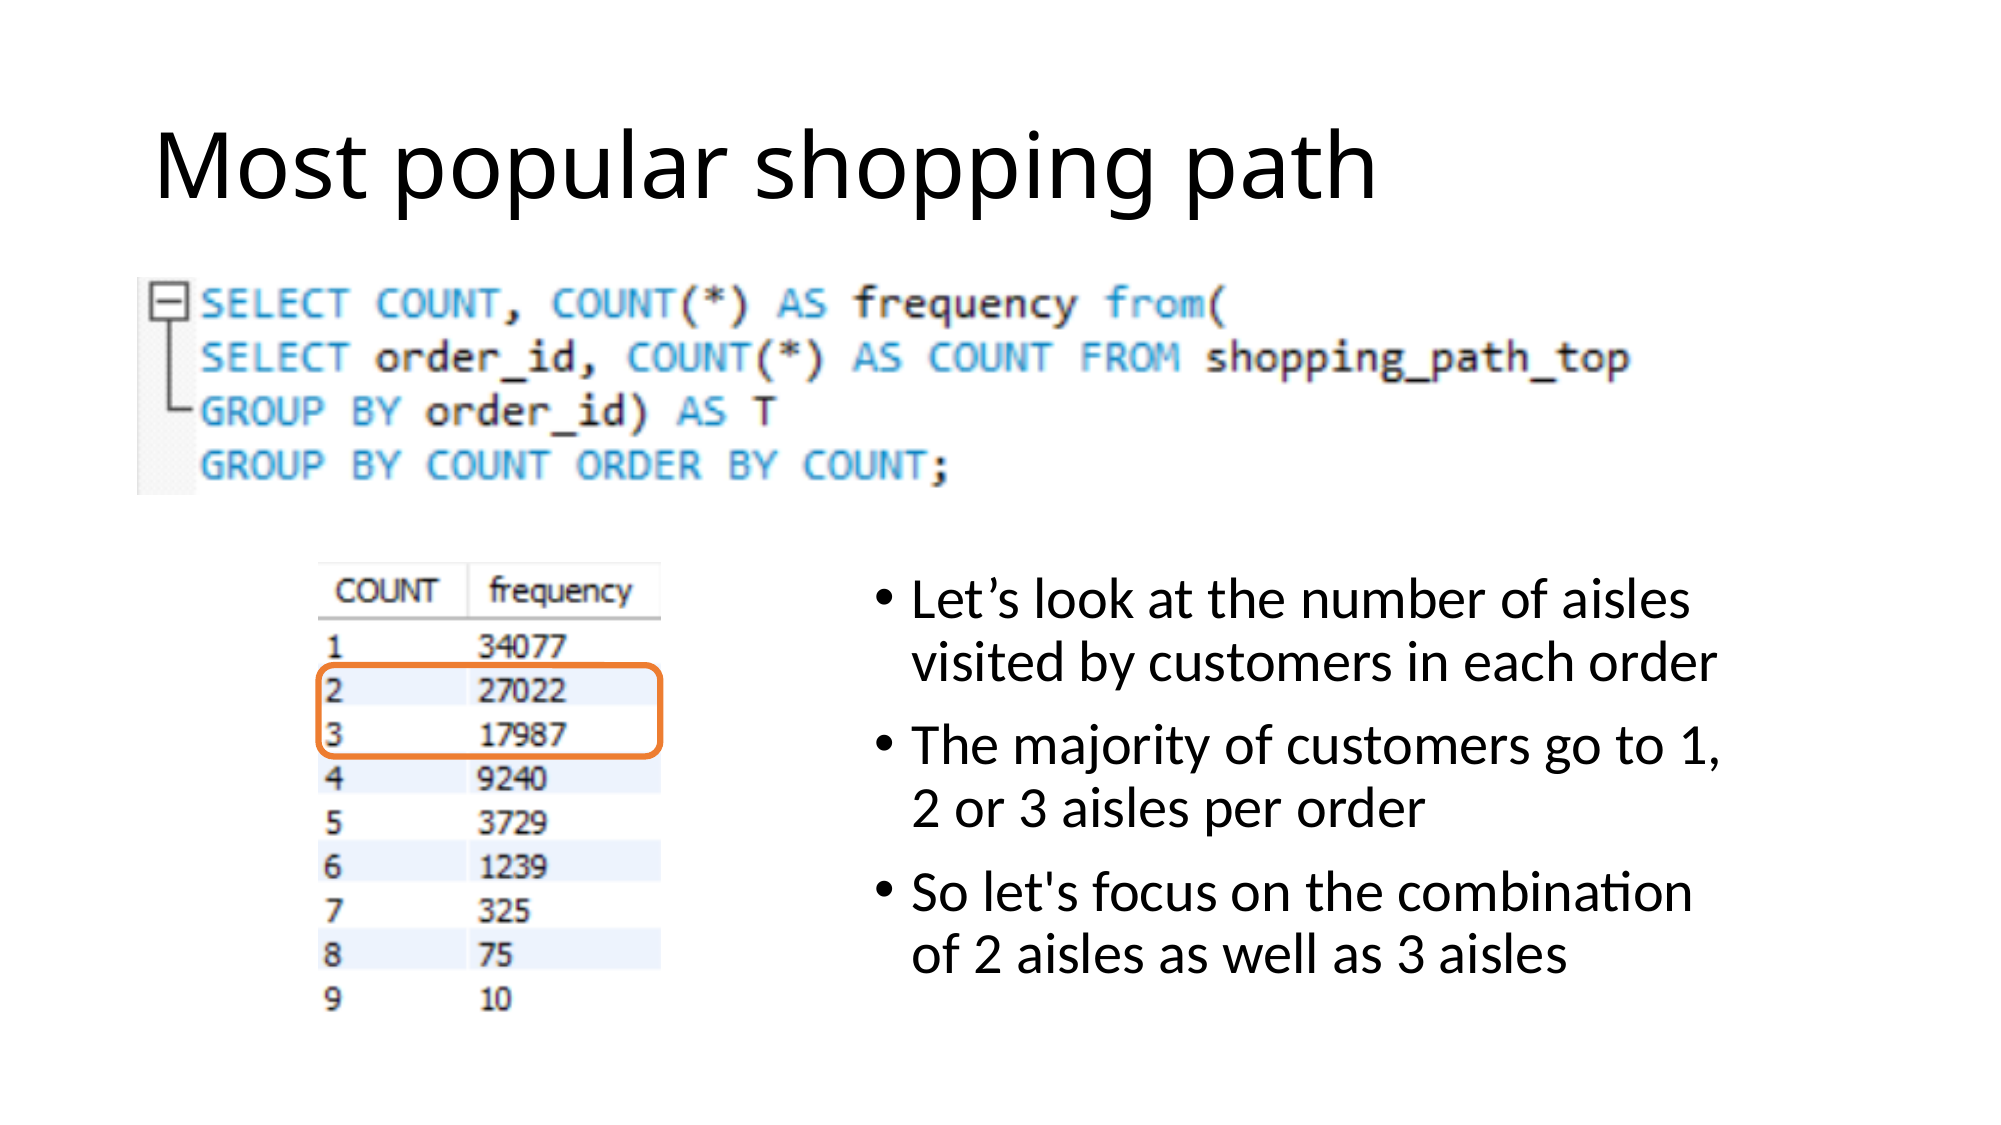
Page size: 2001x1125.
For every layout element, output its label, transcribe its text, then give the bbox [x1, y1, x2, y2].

picture [137, 277, 1641, 495]
title Most popular shopping path [137, 59, 1863, 278]
picture [318, 562, 661, 1014]
list Let’s look at the number of aisles visited by customers in each order The majority of customers go to 1, 2 or 3 aisles per order So let's focus on the combination of 2 aisles as well as 3 aisles [859, 560, 1757, 1066]
